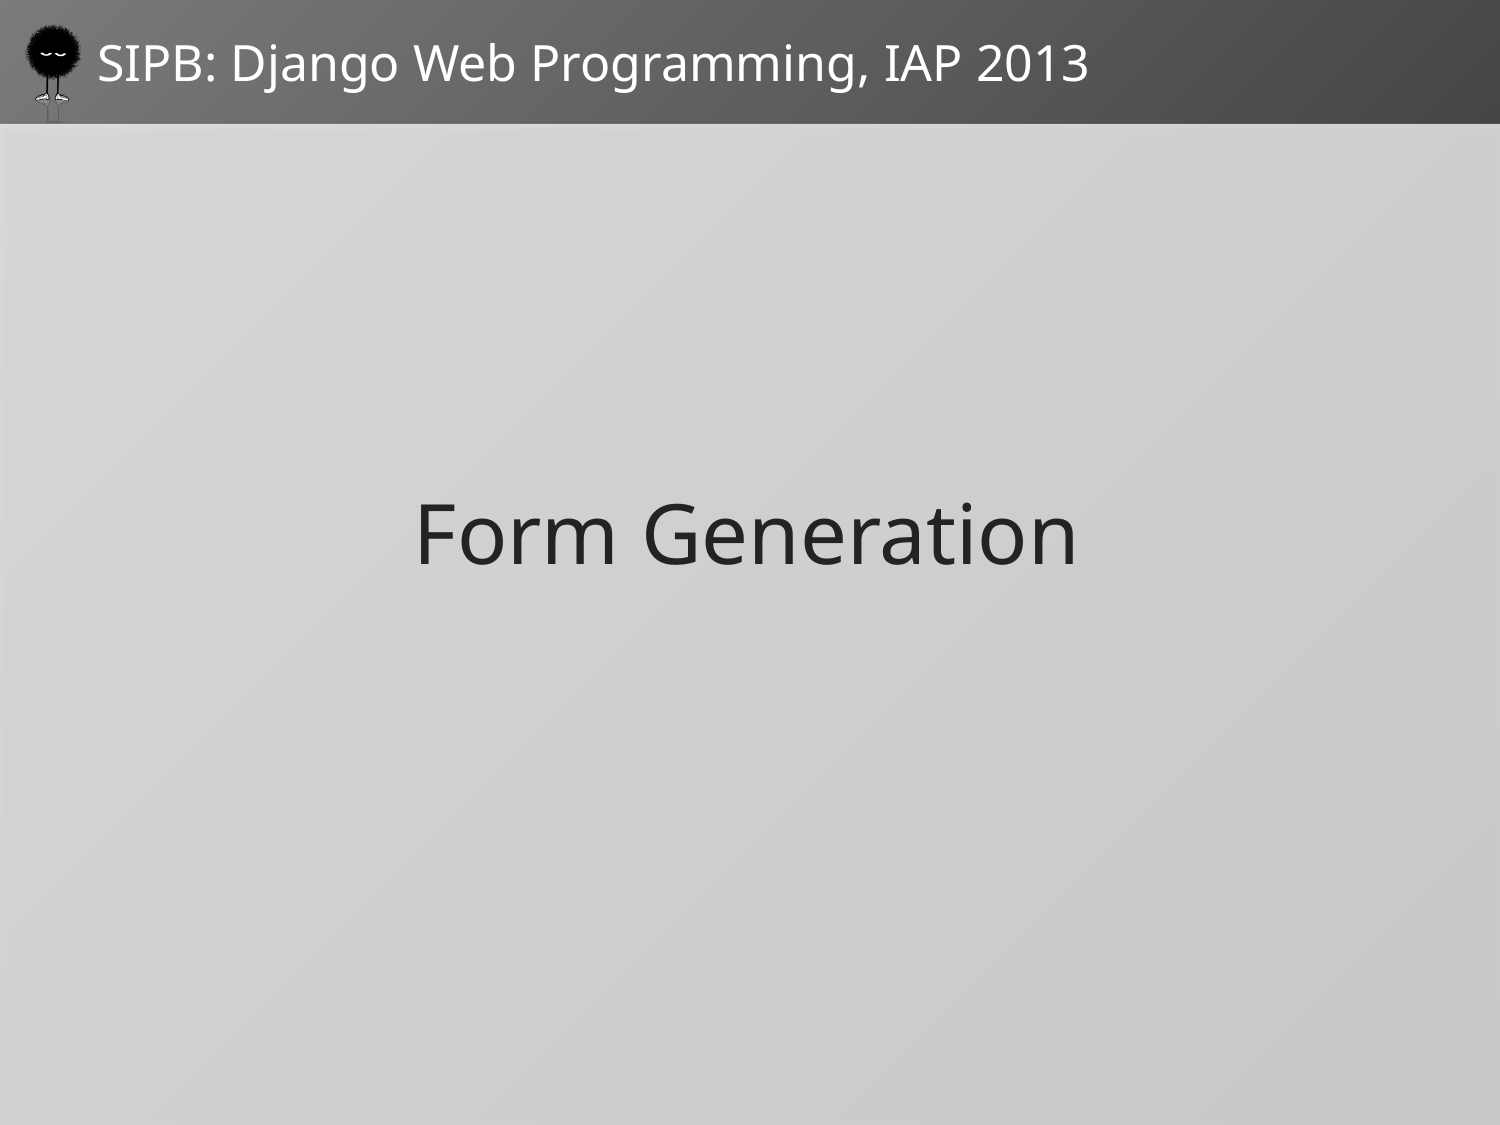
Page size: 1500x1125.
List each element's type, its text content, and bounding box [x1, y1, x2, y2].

text_box [0, 123, 1500, 1125]
picture [24, 20, 83, 123]
text_box Form Generation [82, 474, 1412, 589]
title SIPB: Django Web Programming, IAP 2013 [82, 3, 1500, 119]
